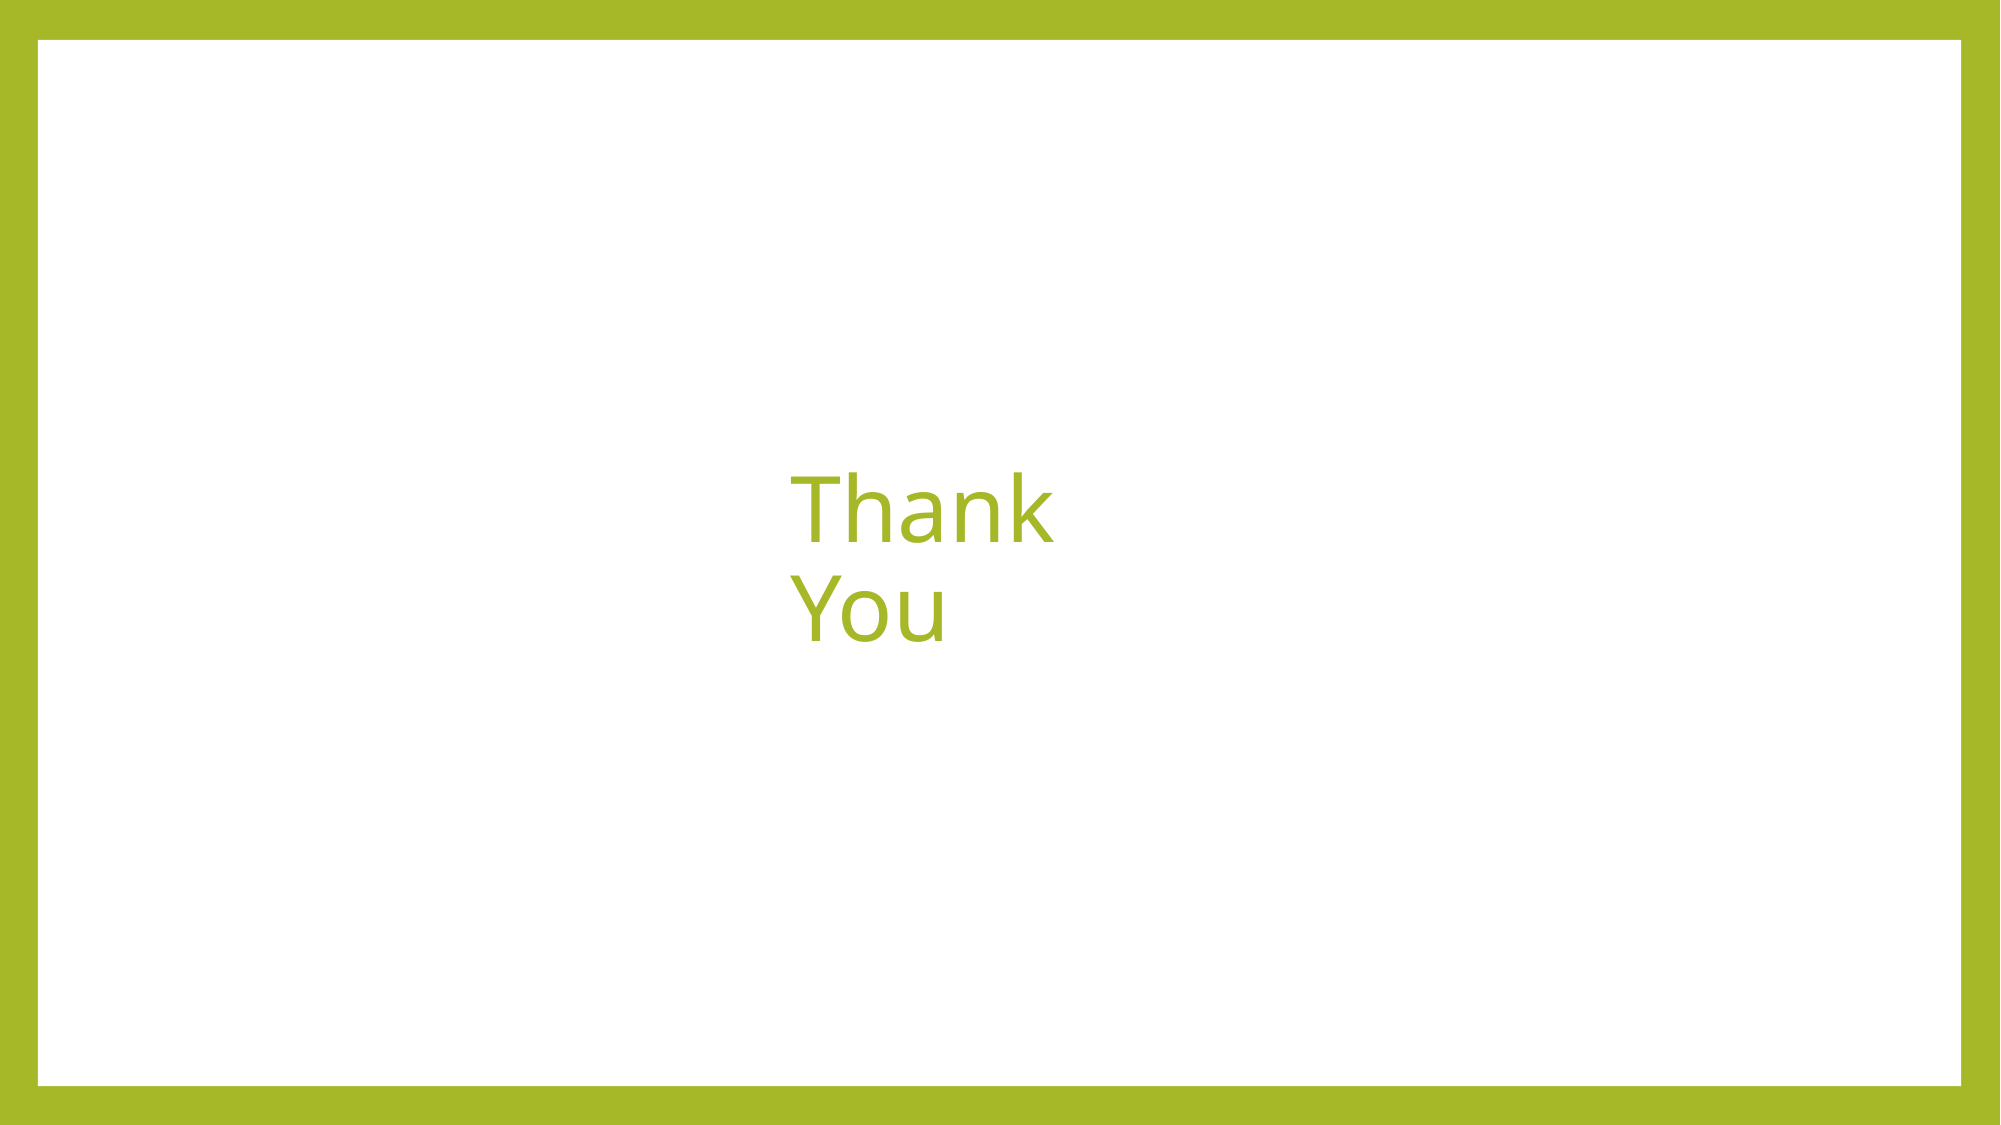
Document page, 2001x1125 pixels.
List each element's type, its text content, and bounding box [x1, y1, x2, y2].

title Thank You [775, 451, 1225, 674]
